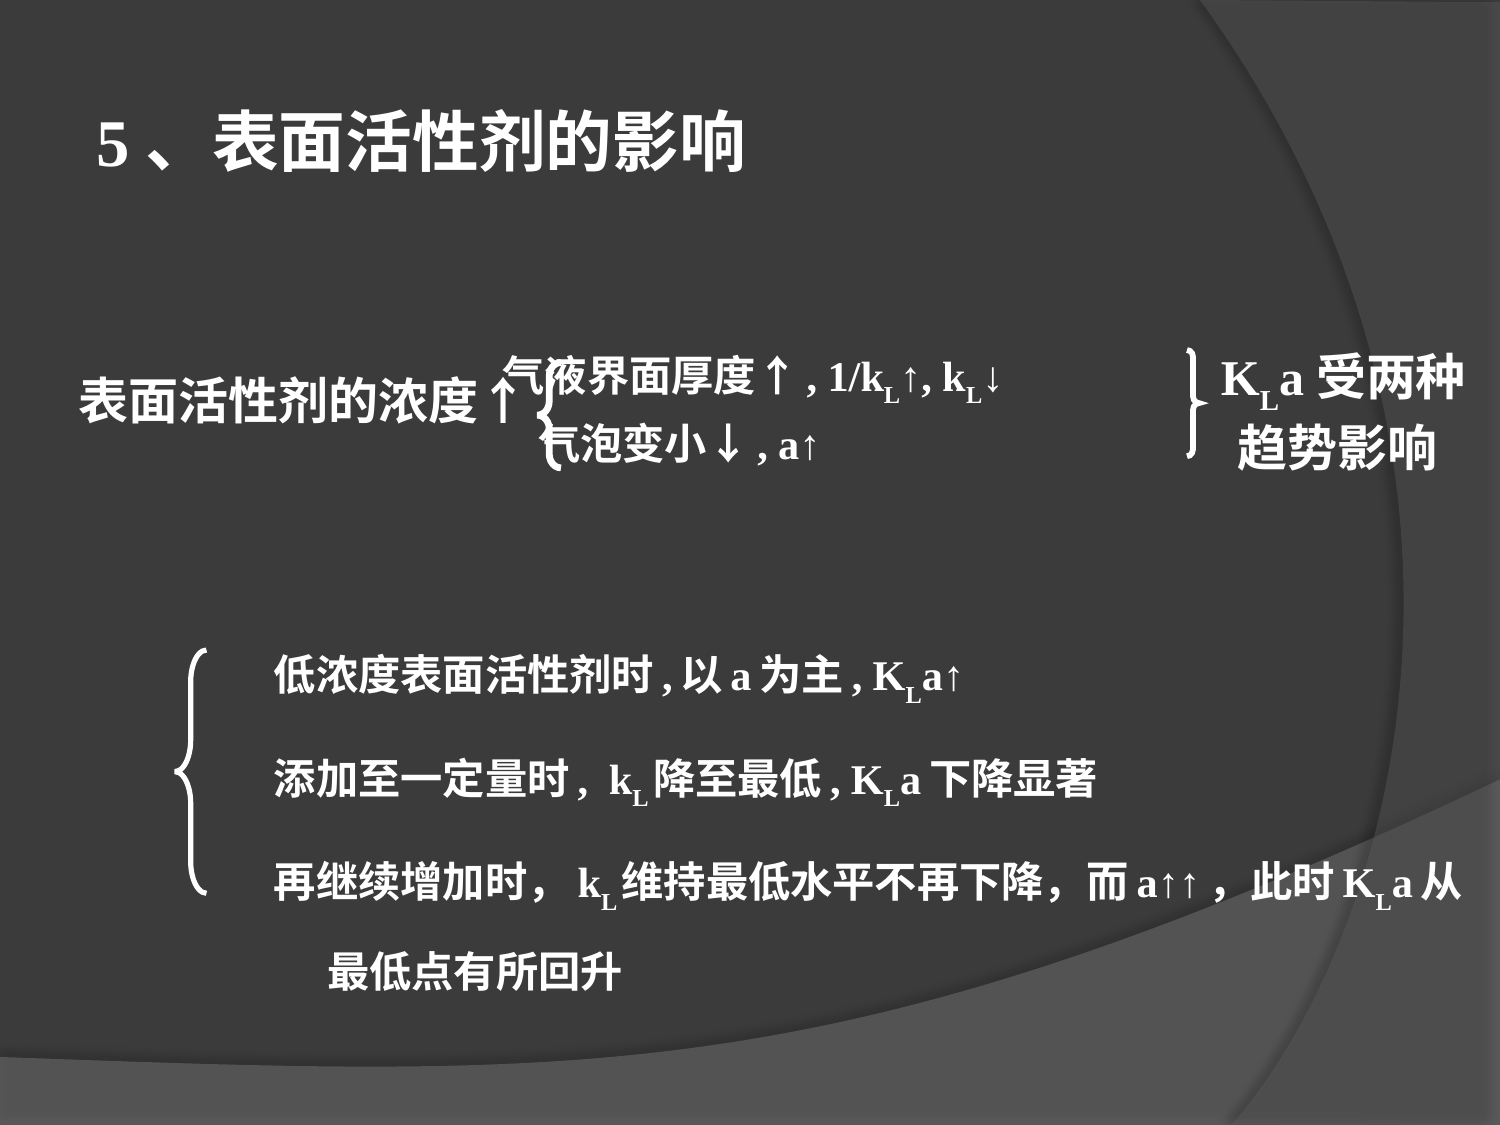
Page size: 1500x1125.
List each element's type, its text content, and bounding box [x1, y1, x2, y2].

list 气液界面厚度↑, 1/kL↑, kL↓ 气泡变小↓, a↑ 低浓度表面活性剂时,以a为主, KLa↑ 添加至一定量时, kL降至最低, KLa下降显著 再继续增加时，kL维持最低水平不再下降，而a↑↑，此时KLa从最低点有所回升 [253, 267, 1479, 1073]
text_box 表面活性剂的浓度↑ [63, 362, 544, 438]
text_box [1187, 350, 1199, 457]
title 5、表面活性剂的影响 [88, 90, 1226, 191]
text_box [174, 650, 207, 894]
text_box [537, 362, 561, 468]
text_box KLa受两种趋势影响 [1205, 338, 1481, 484]
